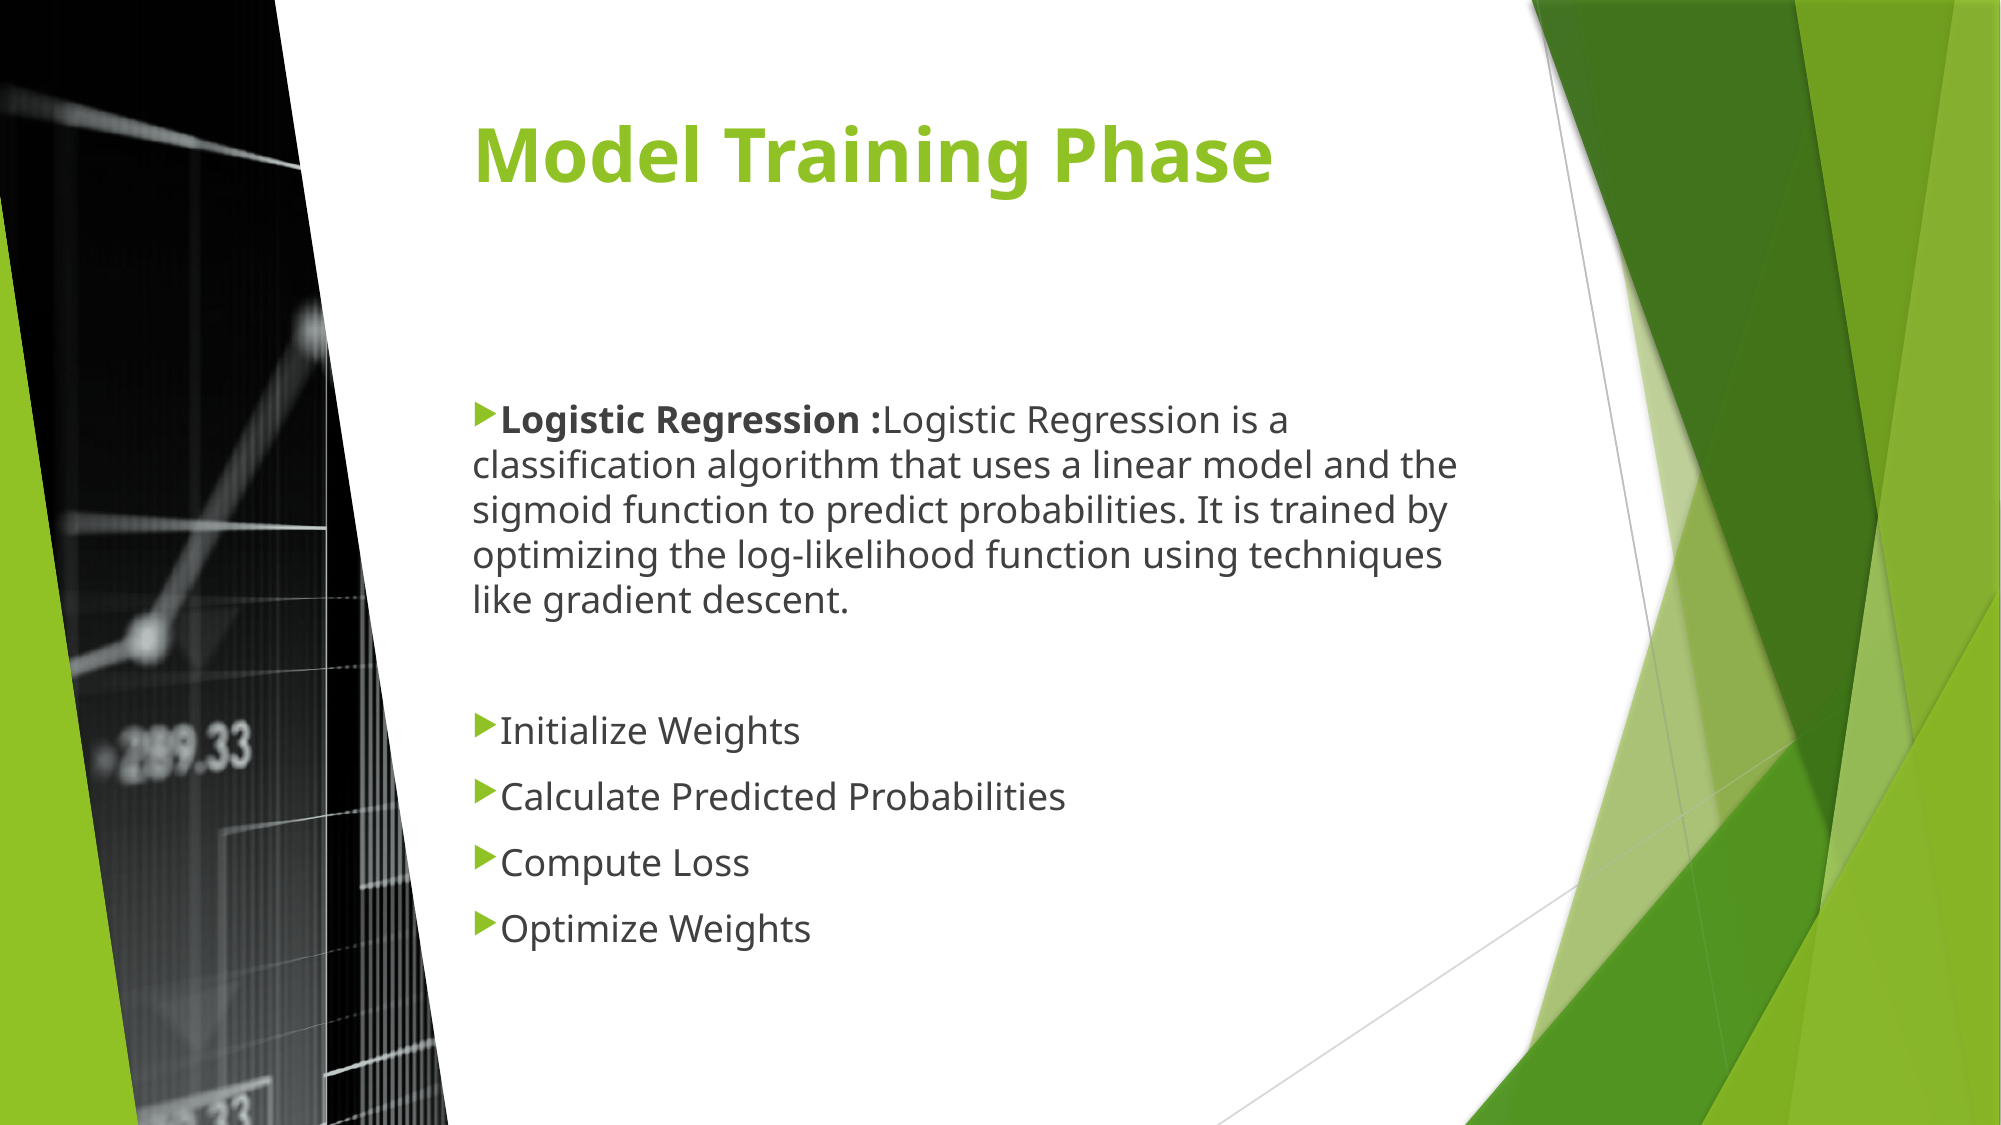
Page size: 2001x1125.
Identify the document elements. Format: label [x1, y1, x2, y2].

text_box [450, 0, 2000, 1125]
picture [0, 0, 449, 1125]
